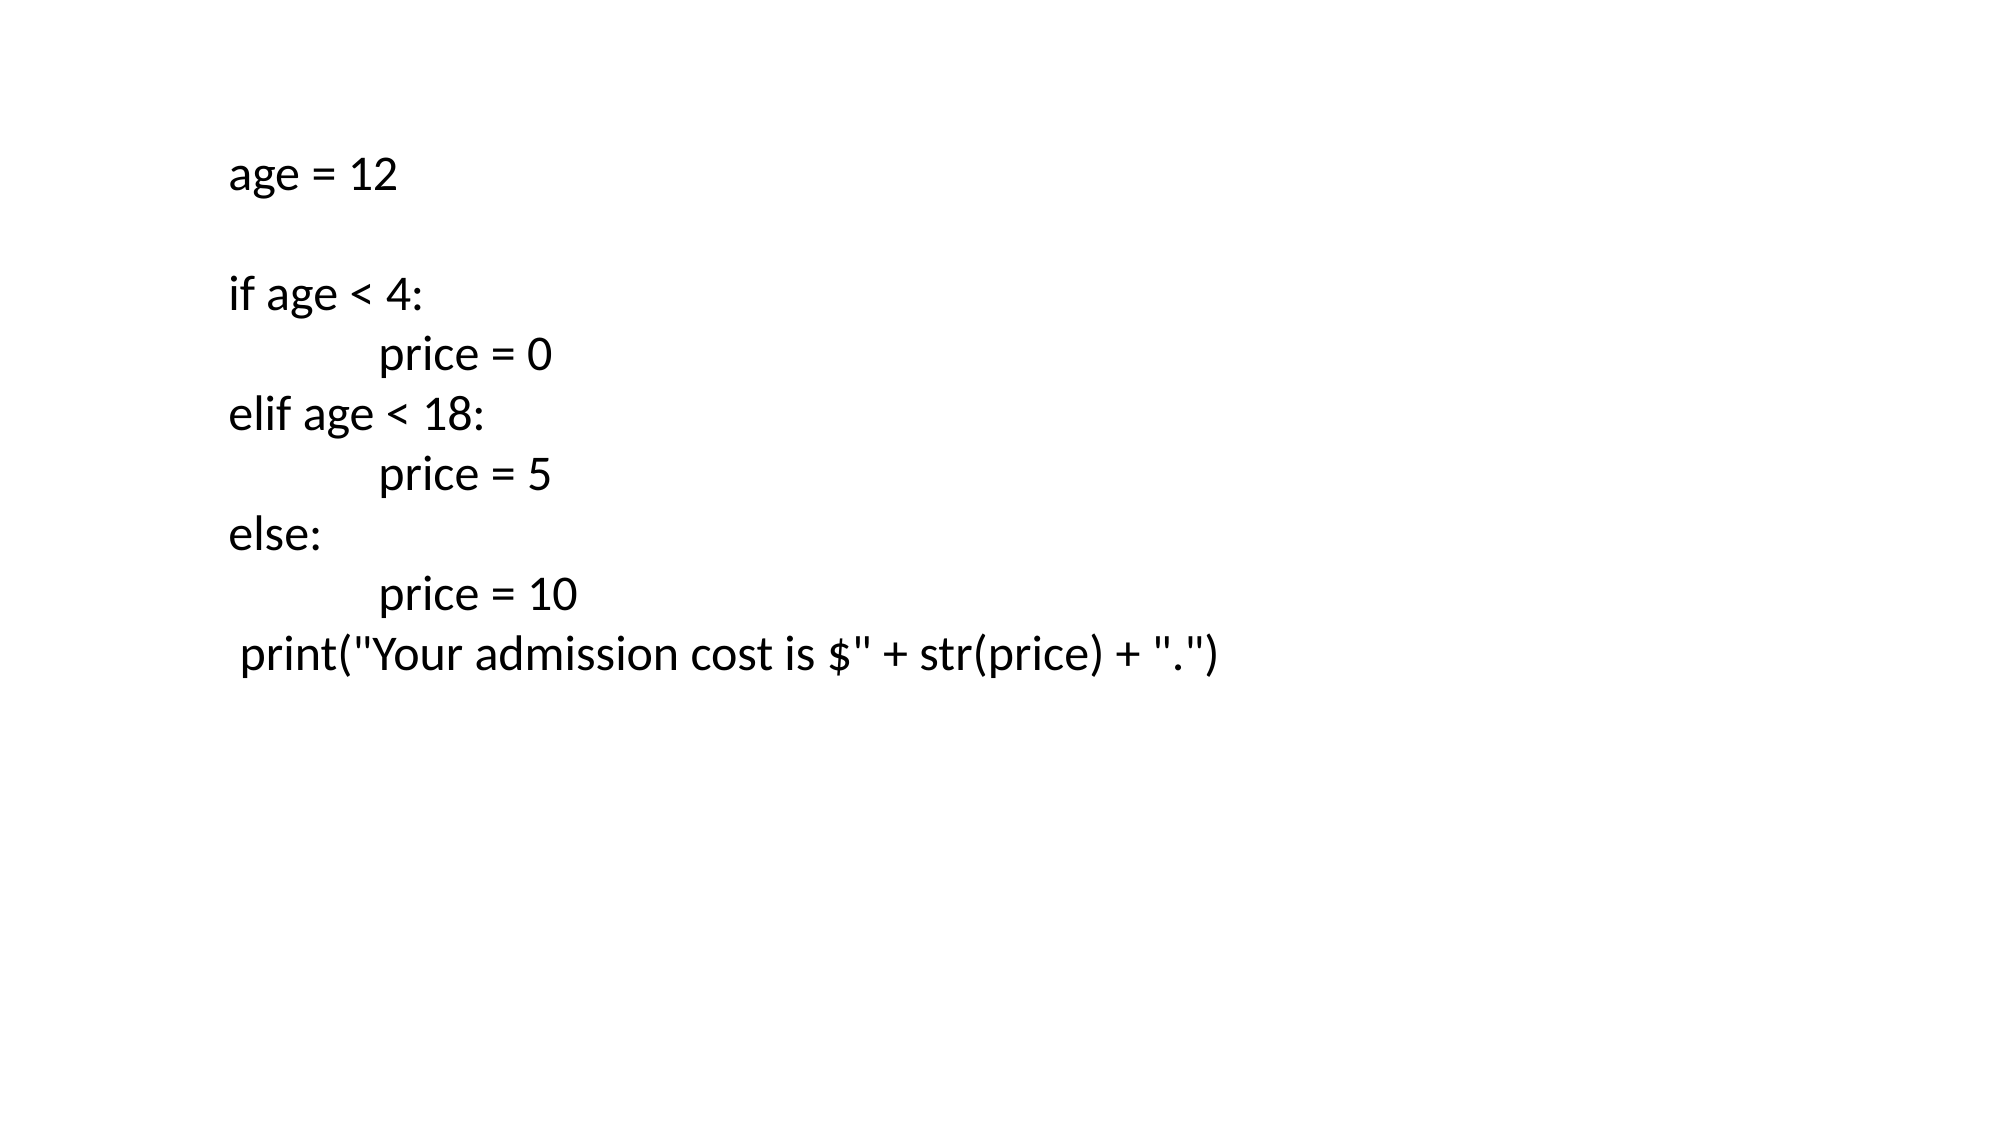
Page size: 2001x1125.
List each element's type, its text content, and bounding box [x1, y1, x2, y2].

text_box age = 12 if age < 4: price = 0 elif age < 18: price = 5 else: price = 10 print("Your admission cost is $" + str(price) + ".") [213, 133, 1571, 688]
